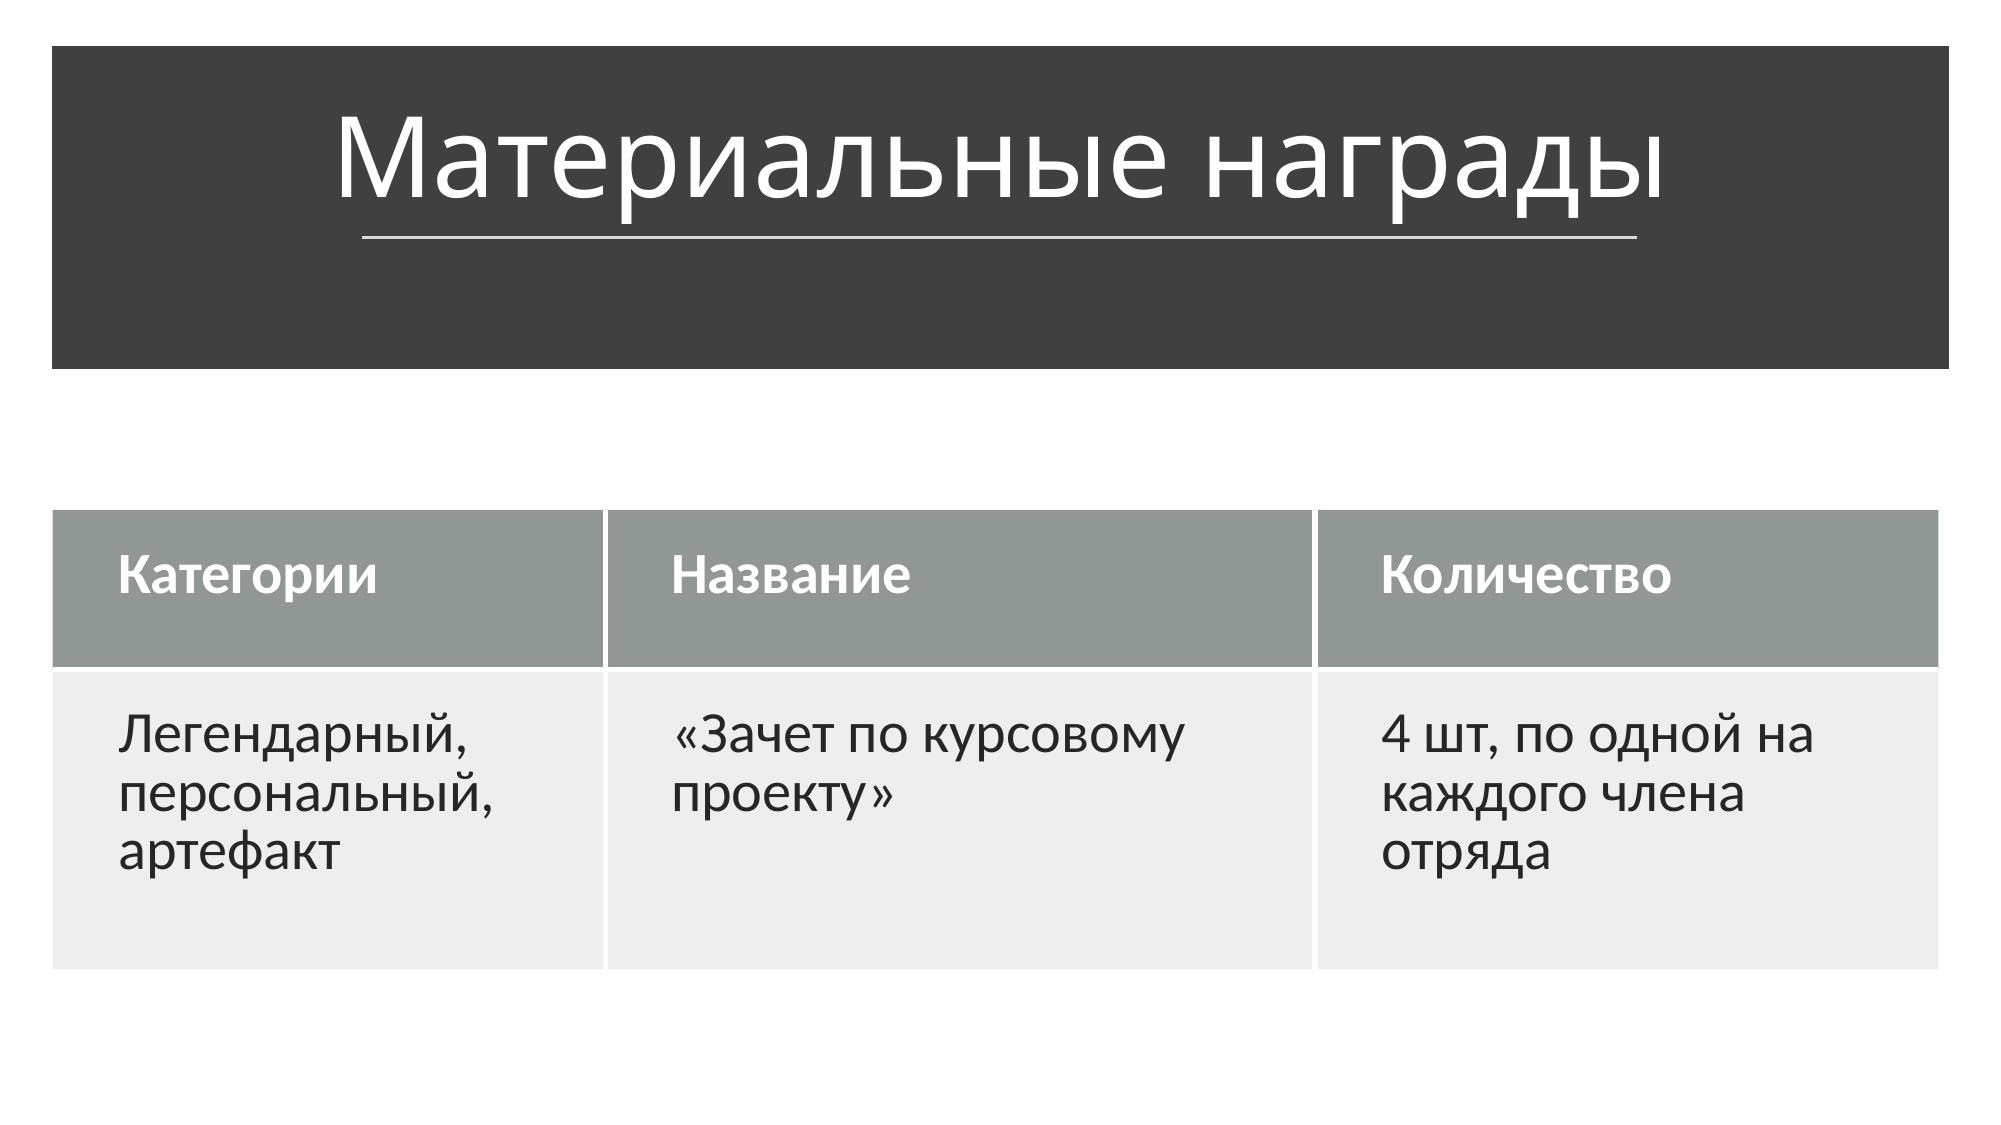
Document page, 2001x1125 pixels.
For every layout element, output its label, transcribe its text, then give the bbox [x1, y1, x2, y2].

table_header Количество [1318, 510, 1938, 667]
table_header Название [608, 510, 1312, 667]
table_cell 4 шт, по одной на каждого члена отряда [1318, 672, 1938, 969]
table_header Категории [53, 510, 603, 667]
table_cell «Зачет по курсовому проекту» [608, 672, 1312, 969]
table_cell Легендарный, персональный, артефакт [53, 672, 603, 969]
title Материальные награды [86, 76, 1914, 230]
text_box [61, 55, 1939, 360]
